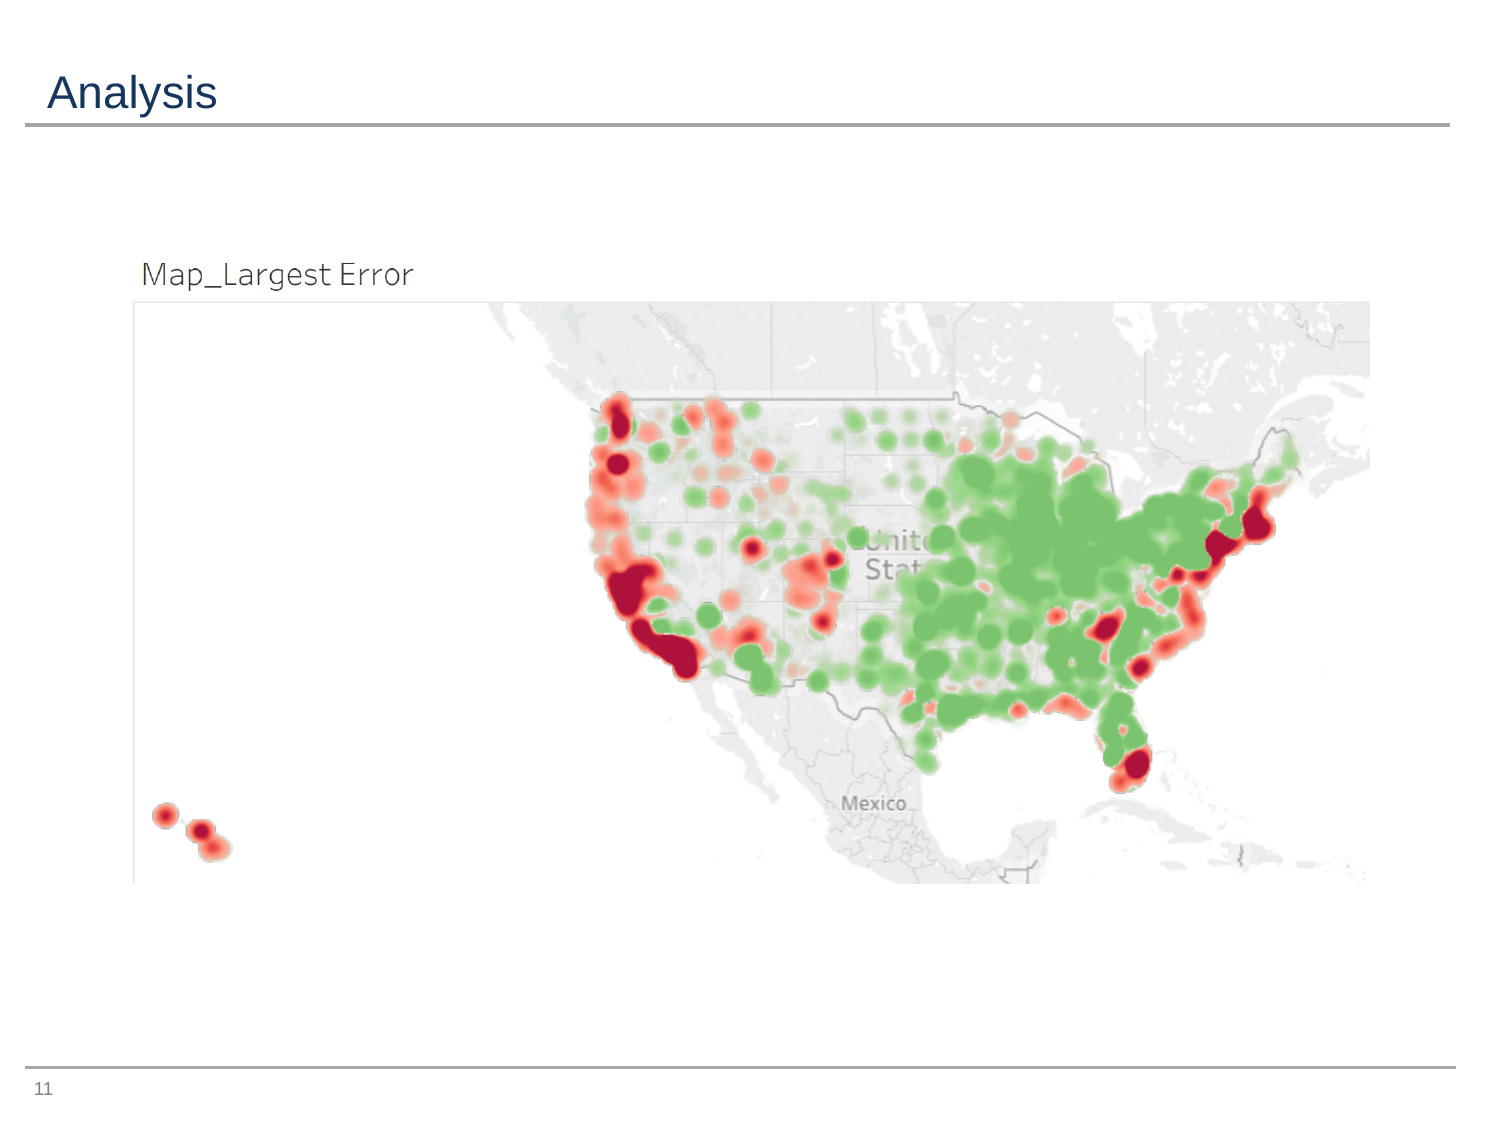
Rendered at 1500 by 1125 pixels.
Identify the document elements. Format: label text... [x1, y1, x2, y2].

title Analysis [32, 0, 1500, 125]
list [130, 240, 1370, 885]
slide_number 11 [30, 1075, 83, 1100]
